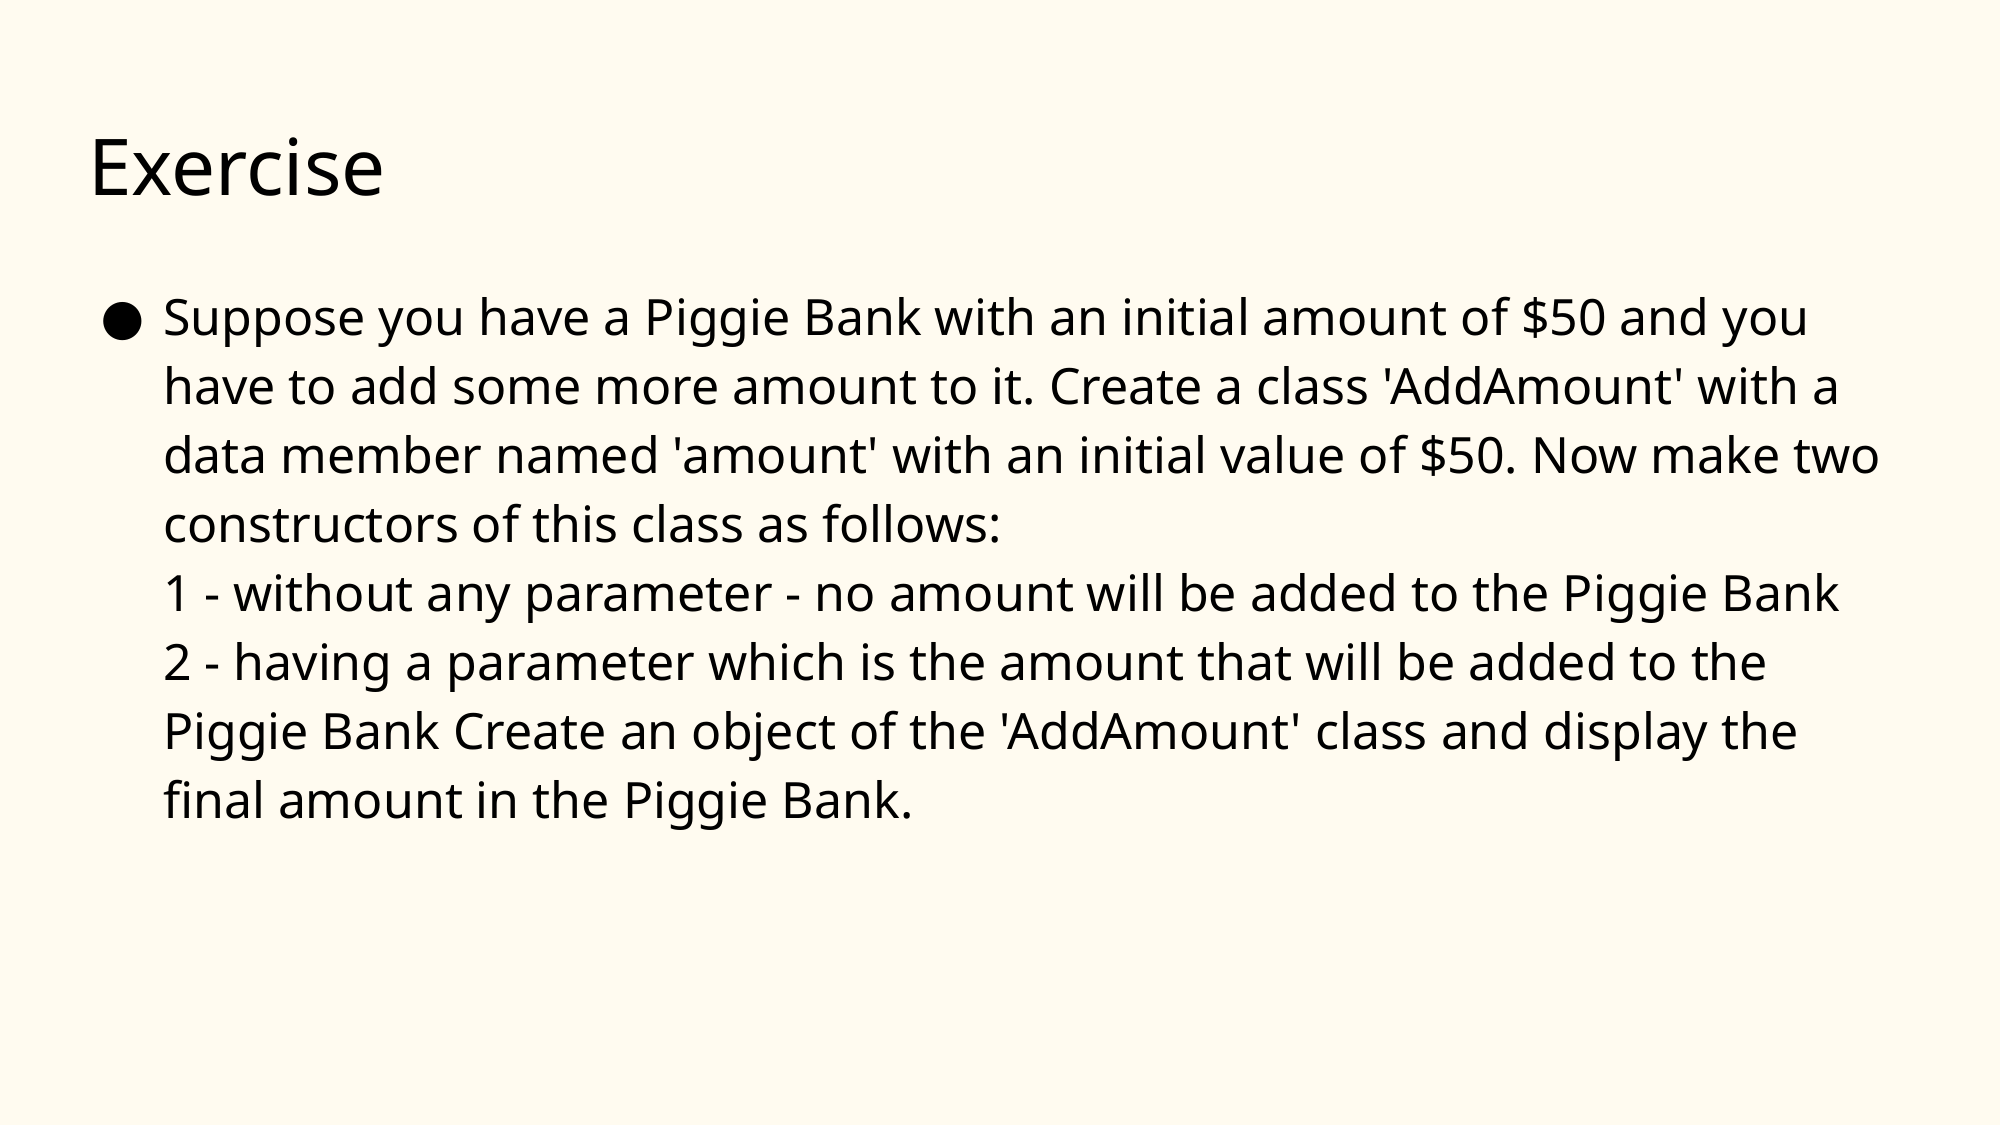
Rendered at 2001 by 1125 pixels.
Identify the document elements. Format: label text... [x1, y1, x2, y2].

title Exercise [68, 97, 1932, 232]
list Suppose you have a Piggie Bank with an initial amount of $50 and you have to add some more amount to it. Create a class 'AddAmount' with a data member named 'amount' with an initial value of $50. Now make two constructors of this class as follows: 1 - without any parameter - no amount will be added to the Piggie Bank 2 - having a parameter which is the amount that will be added to the Piggie Bank Create an object of the 'AddAmount' class and display the final amount in the Piggie Bank. [68, 256, 1932, 1000]
